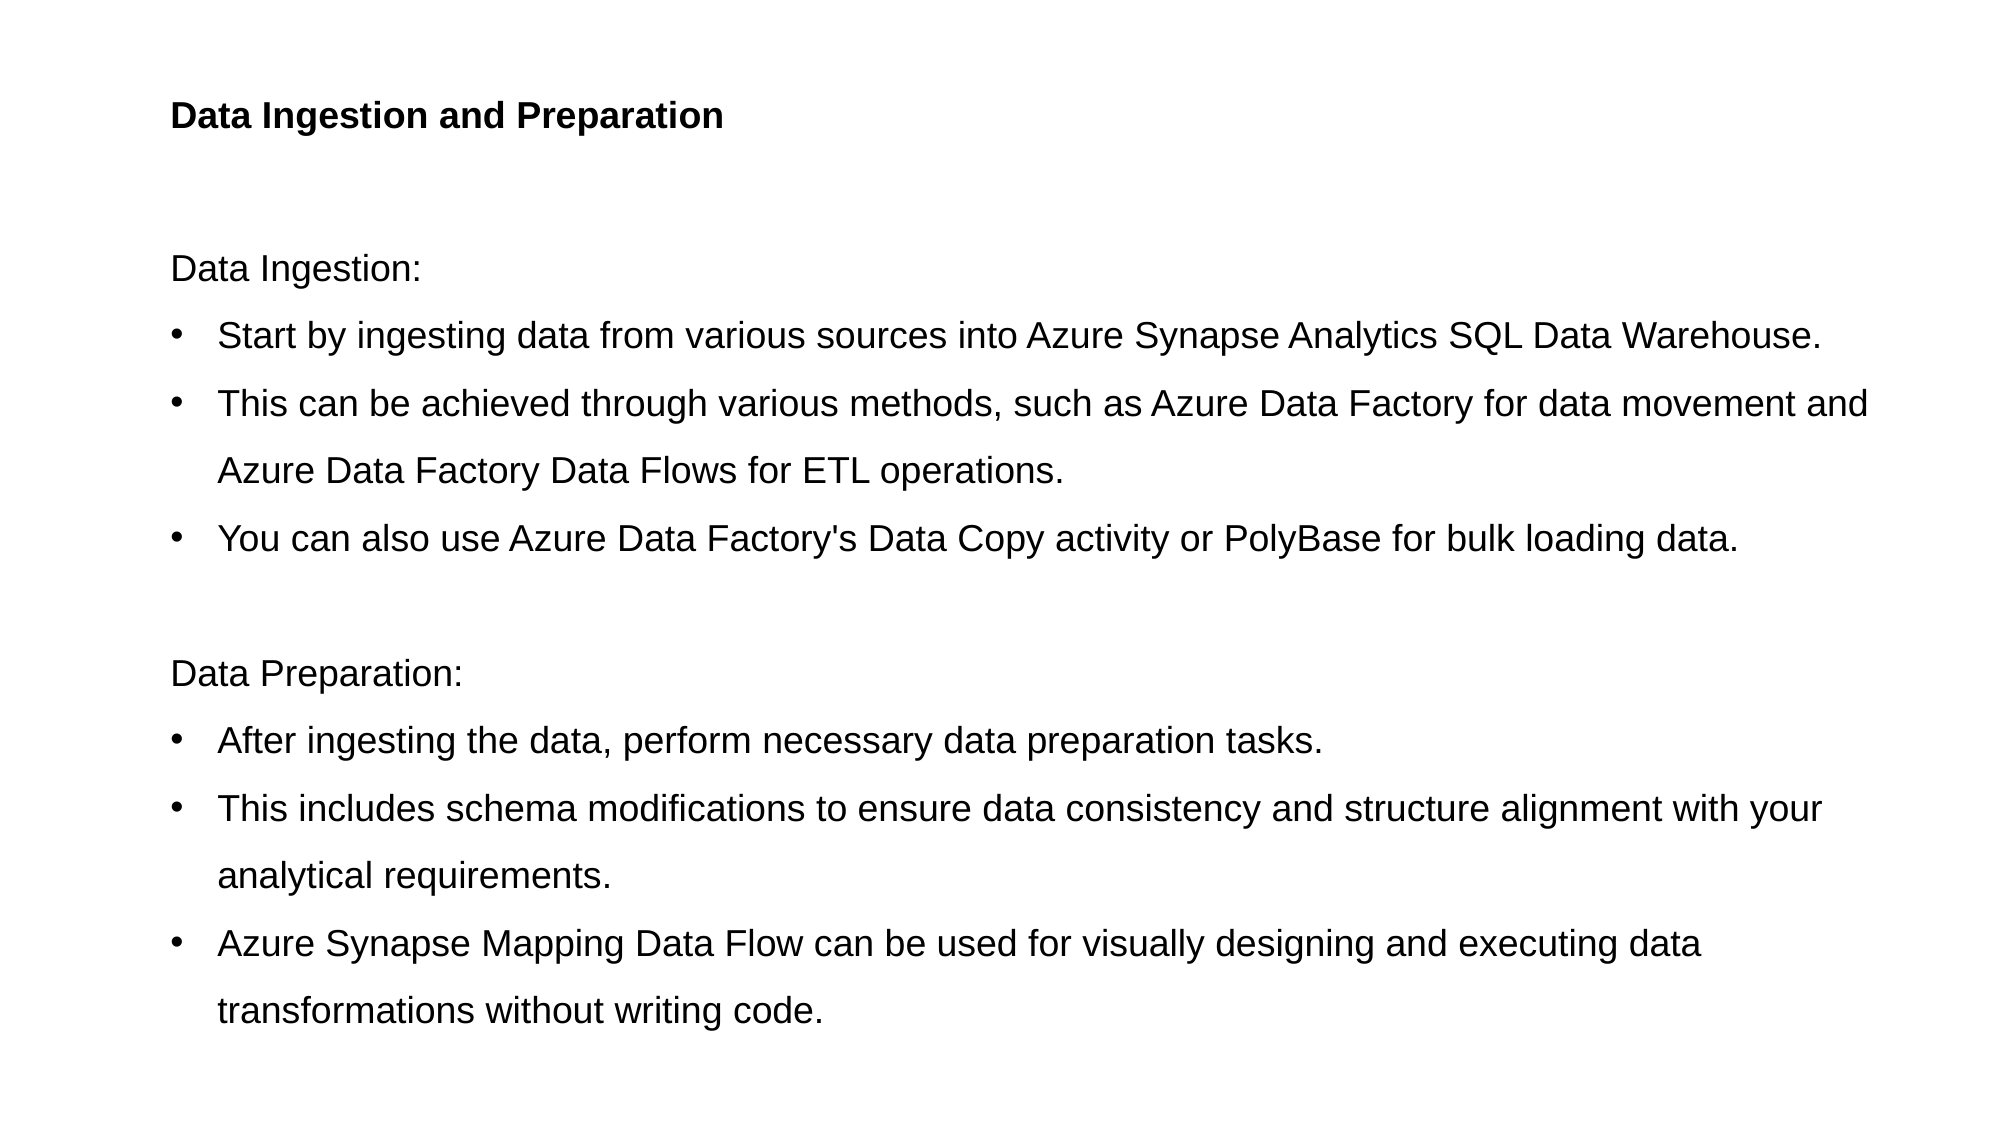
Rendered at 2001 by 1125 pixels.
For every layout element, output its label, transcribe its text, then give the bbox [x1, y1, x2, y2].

text_box Data Ingestion and Preparation [155, 83, 1156, 144]
text_box Data Ingestion: Start by ingesting data from various sources into Azure Synapse Analytics SQL Data Warehouse. This can be achieved through various methods, such as Azure Data Factory for data movement and Azure Data Factory Data Flows for ETL operations. You can also use Azure Data Factory's Data Copy activity or PolyBase for bulk loading data. Data Preparation: After ingesting the data, perform necessary data preparation tasks. This includes schema modifications to ensure data consistency and structure alignment with your analytical requirements. Azure Synapse Mapping Data Flow can be used for visually designing and executing data transformations without writing code. [155, 214, 1898, 1039]
